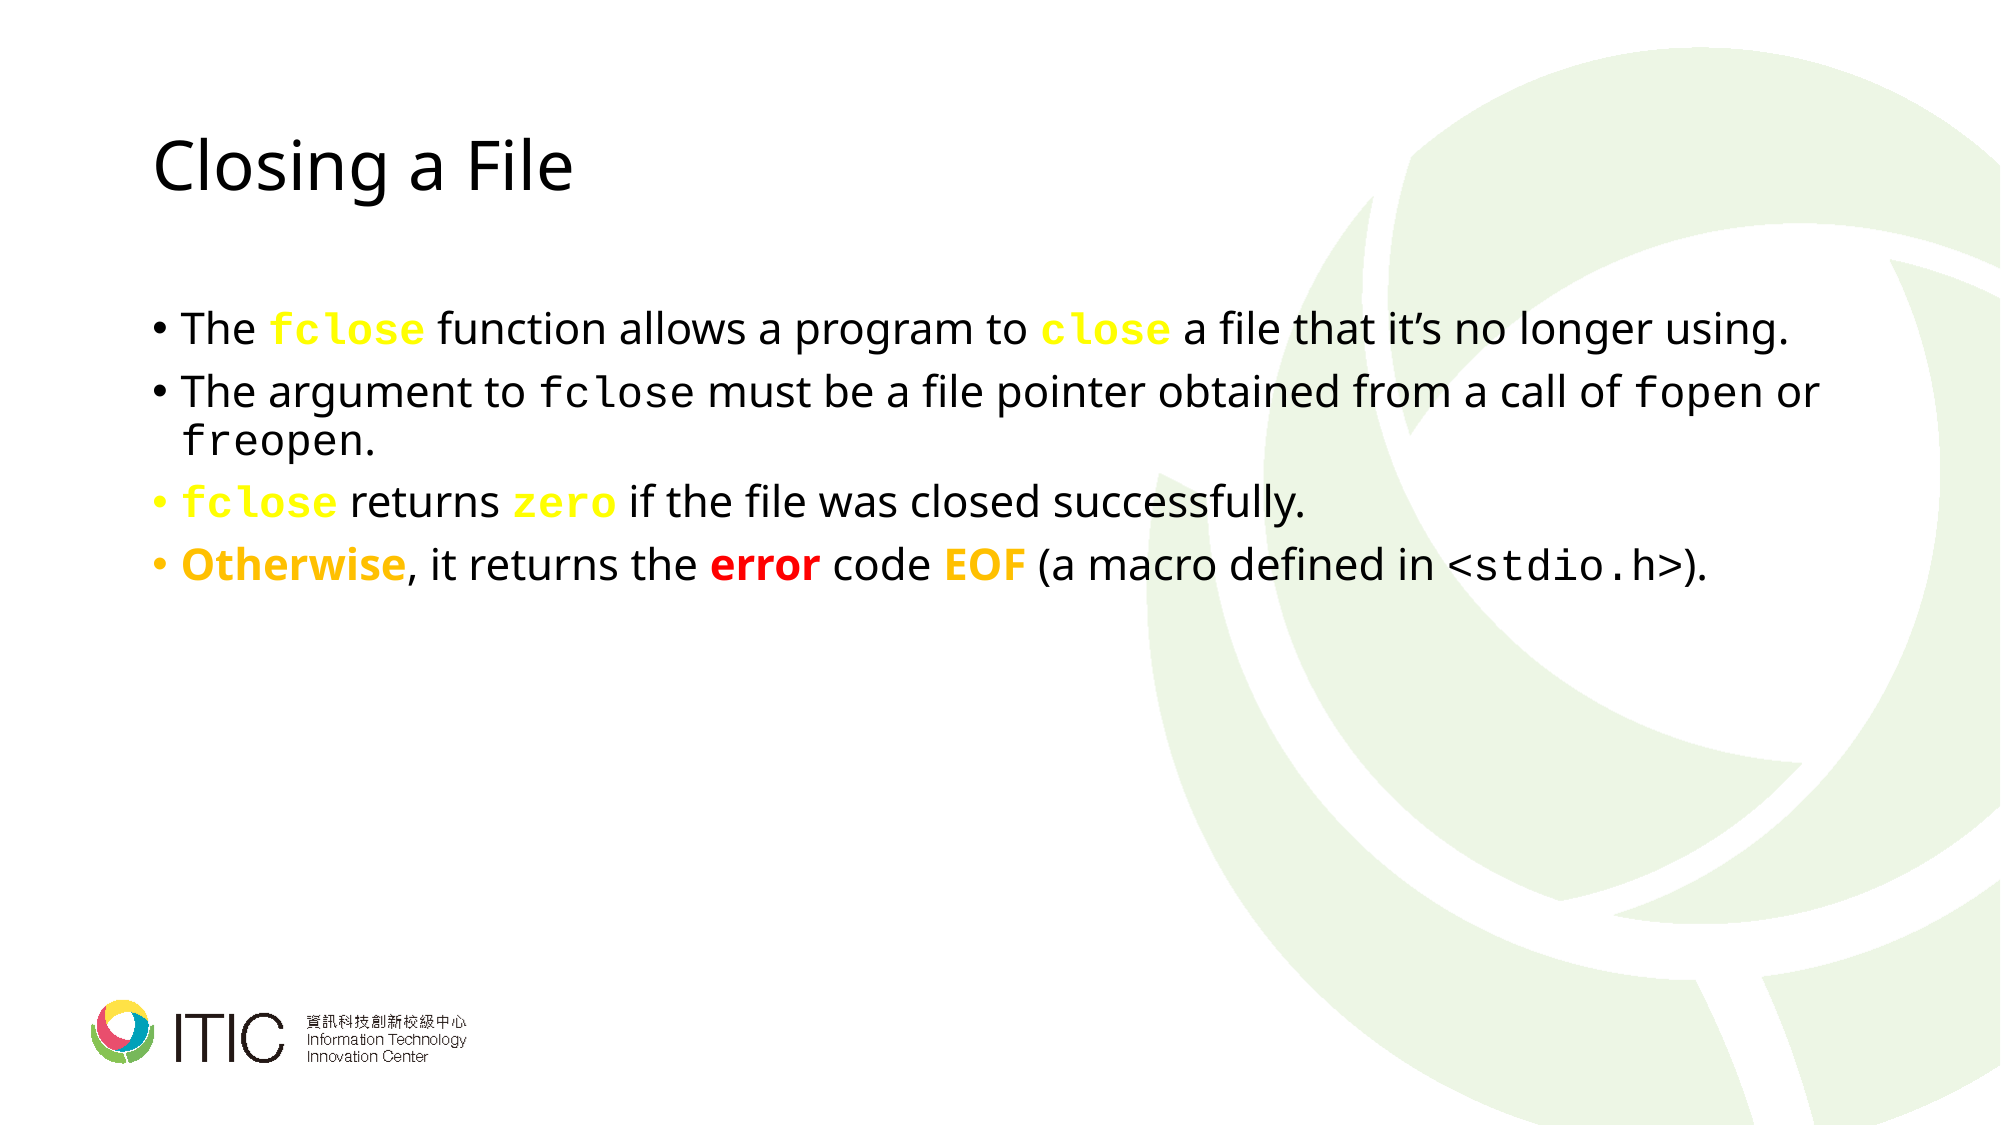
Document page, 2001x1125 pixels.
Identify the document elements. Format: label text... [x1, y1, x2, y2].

picture [0, 0, 2001, 1125]
list The fclose function allows a program to close a file that it’s no longer using. The argument to fclose must be a file pointer obtained from a call of fopen or freopen. fclose returns zero if the file was closed successfully. Otherwise, it returns the error code EOF (a macro defined in <stdio.h>). [137, 299, 1863, 1014]
title Closing a File [137, 59, 1863, 278]
